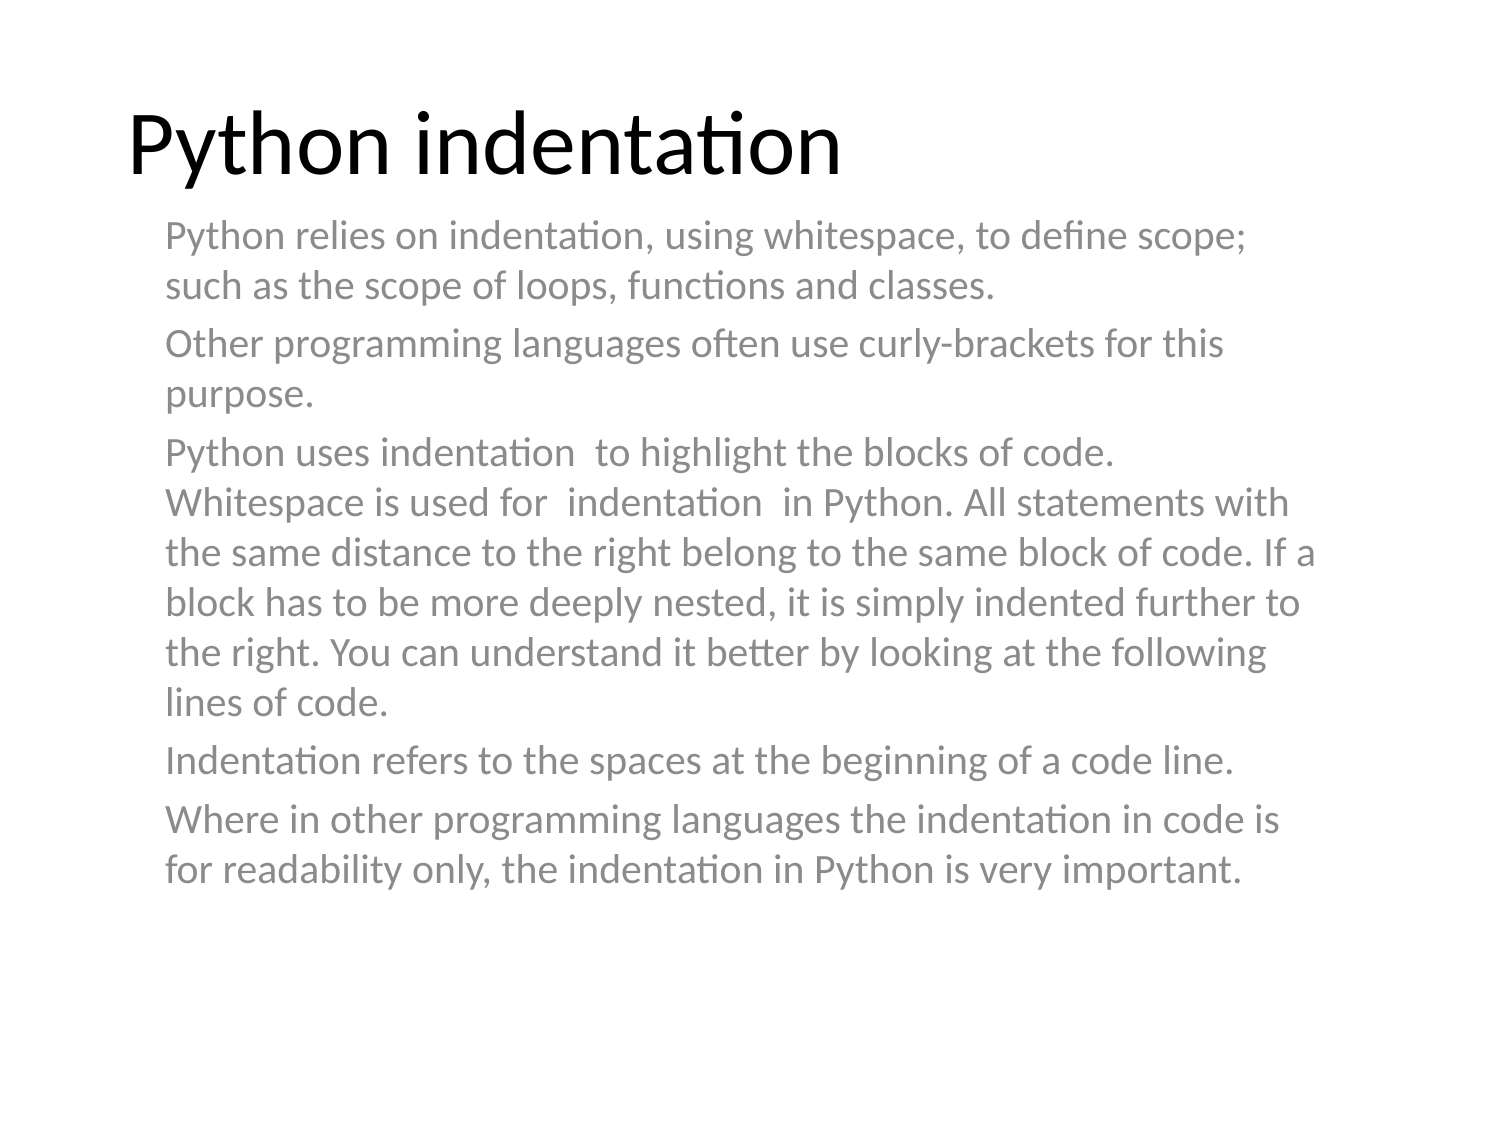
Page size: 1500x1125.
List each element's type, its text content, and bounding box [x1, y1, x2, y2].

subtitle Python relies on indentation, using whitespace, to define scope; such as the scope of loops, functions and classes. Other programming languages often use curly-brackets for this purpose. Python uses indentation to highlight the blocks of code. Whitespace is used for indentation in Python. All statements with the same distance to the right belong to the same block of code. If a block has to be more deeply nested, it is simply indented further to the right. You can understand it better by looking at the following lines of code. Indentation refers to the spaces at the beginning of a code line. Where in other programming languages the indentation in code is for readability only, the indentation in Python is very important. [150, 200, 1338, 988]
title Python indentation [112, 62, 1388, 213]
